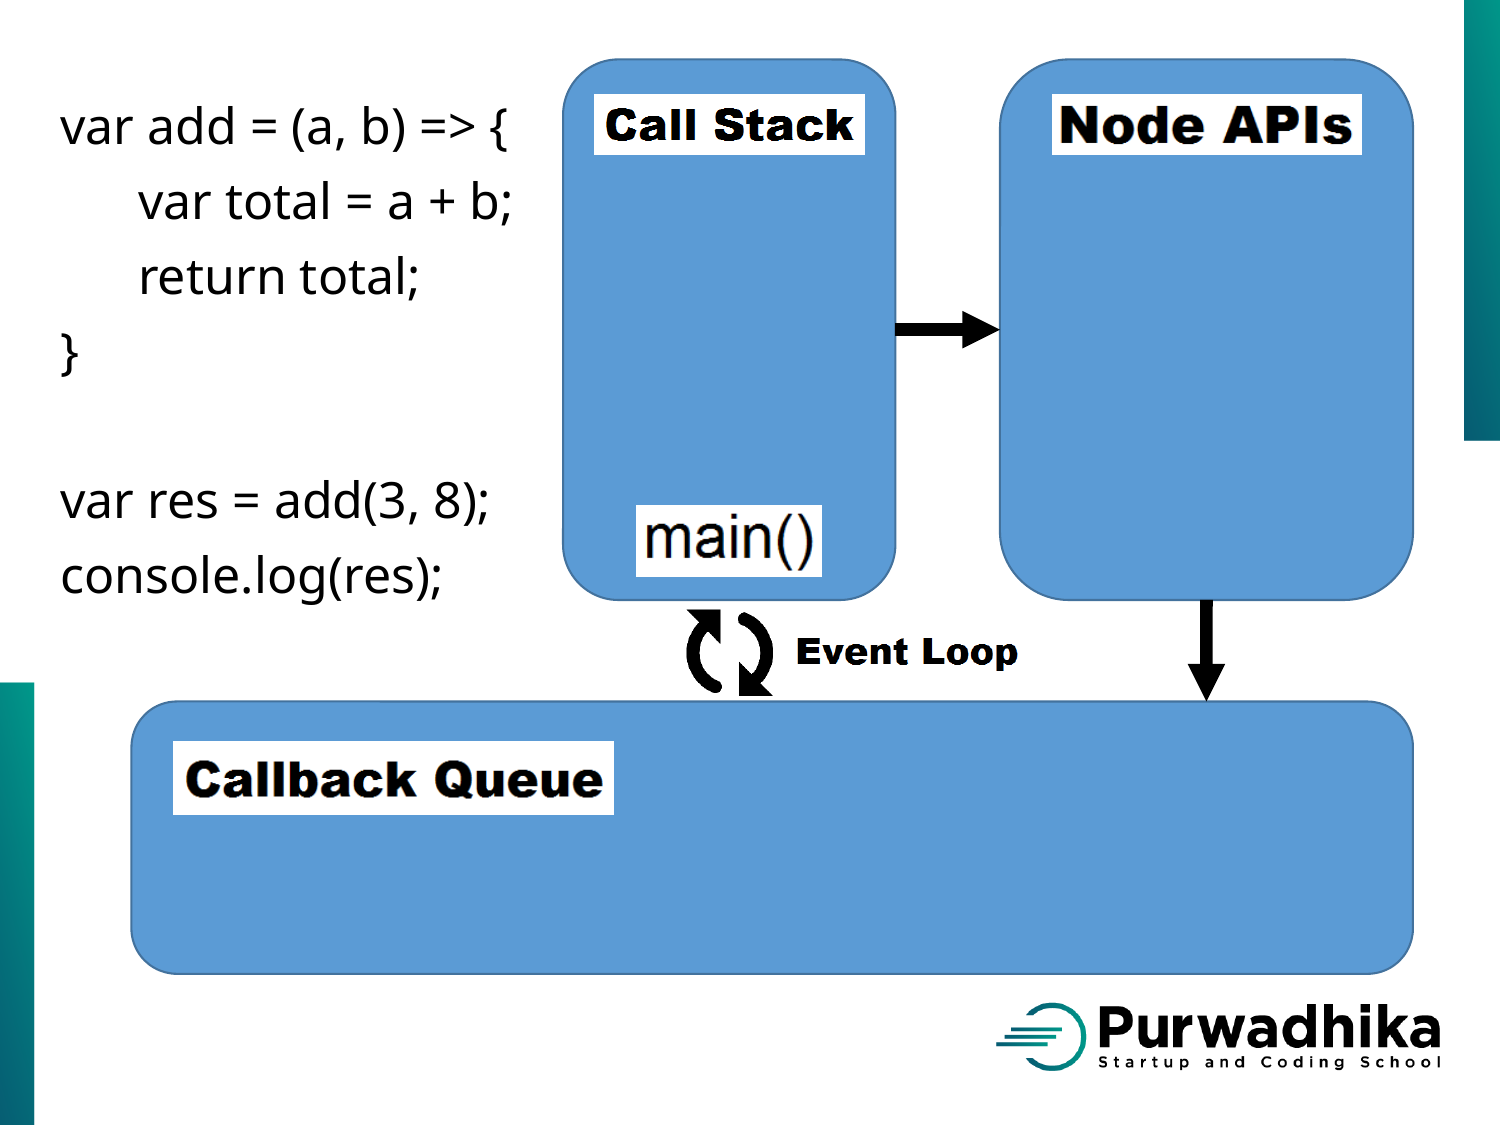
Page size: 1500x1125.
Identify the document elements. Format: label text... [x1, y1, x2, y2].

text_box [130, 700, 1414, 975]
list var add = (a, b) => { var total = a + b; return total; } var res = add(3, 8); console.log(res); [45, 94, 626, 1000]
picture [0, 0, 1500, 1125]
text_box [561, 58, 897, 602]
text_box [998, 58, 1415, 602]
